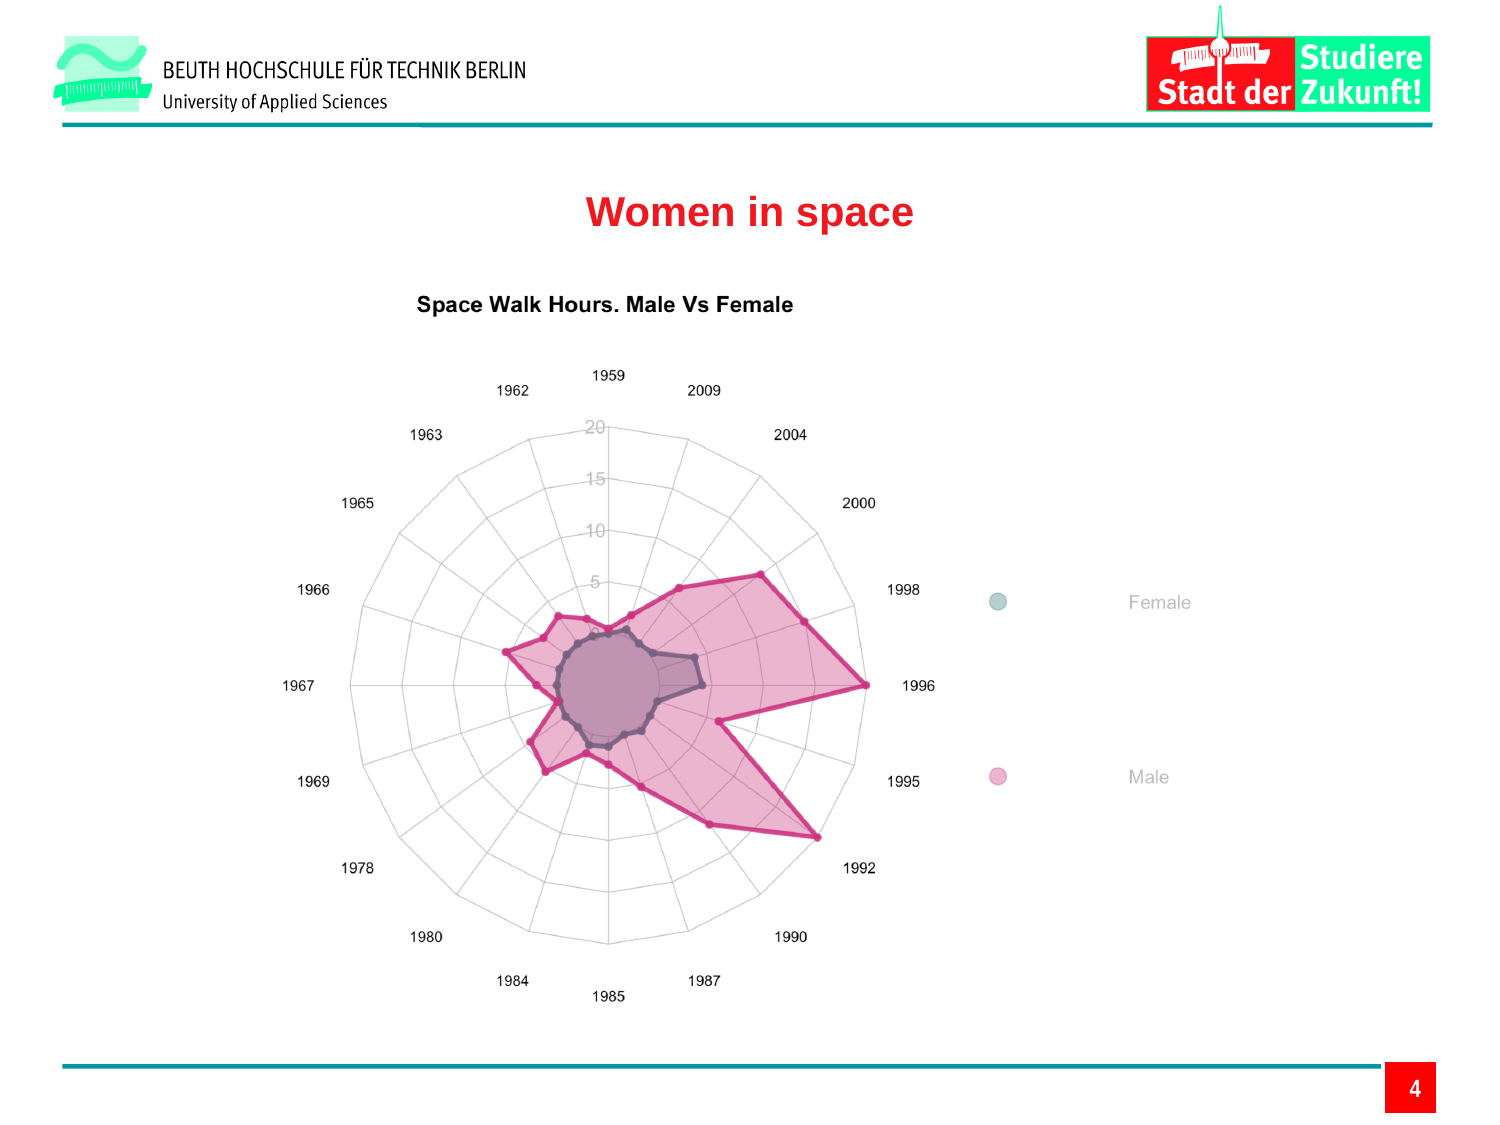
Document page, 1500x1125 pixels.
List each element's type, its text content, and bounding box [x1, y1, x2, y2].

picture [259, 267, 1241, 1053]
picture [48, 3, 535, 139]
text_box Women in space [65, 177, 1435, 248]
picture [1144, 3, 1436, 139]
text_box 4 [1071, 1072, 1422, 1113]
